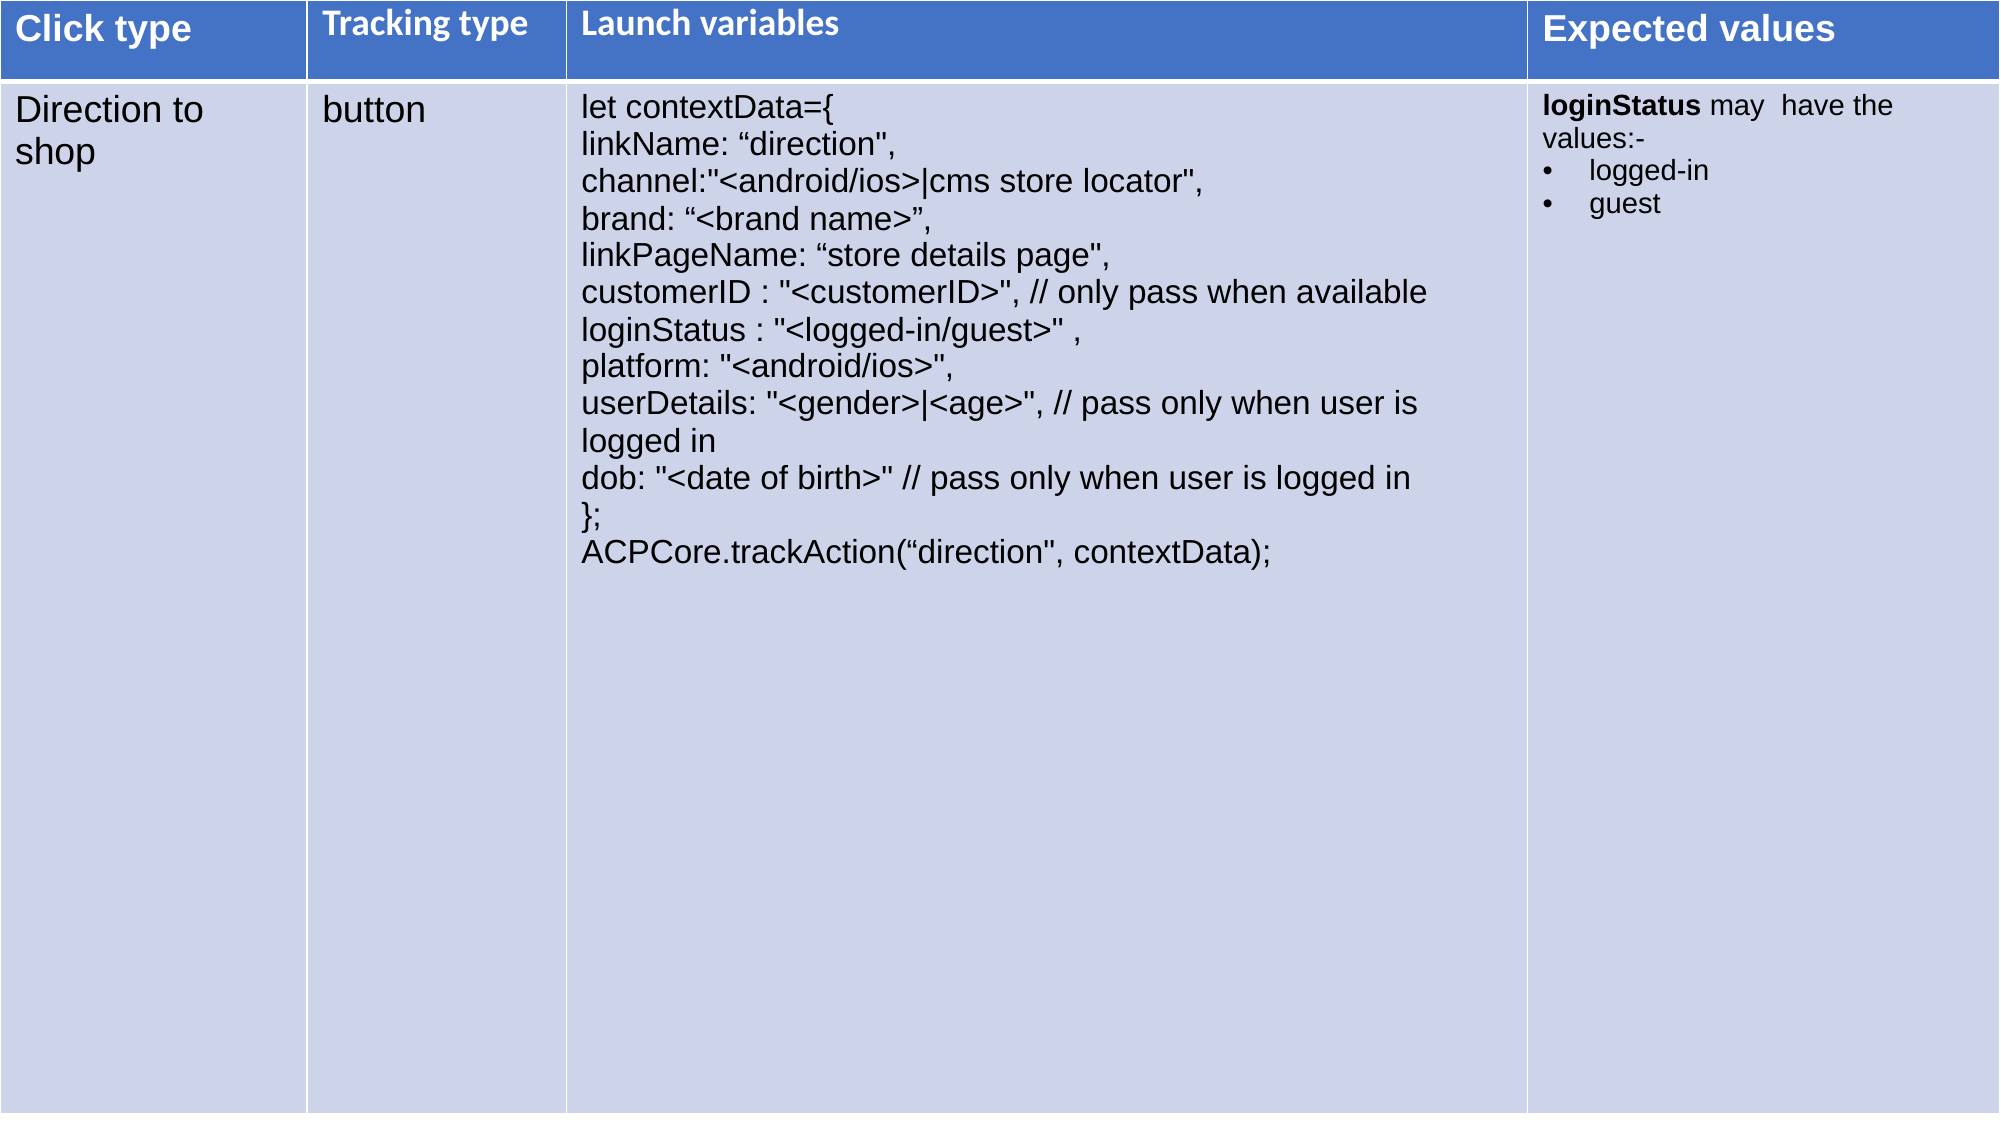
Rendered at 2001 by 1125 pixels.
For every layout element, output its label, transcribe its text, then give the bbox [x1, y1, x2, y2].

table_cell button [308, 84, 566, 1113]
table_cell Direction to shop [1, 84, 306, 1113]
table_header Click type [1, 1, 306, 79]
table_cell let contextData={ linkName: “direction", channel:"<android/ios>|cms store locator", brand: “<brand name>”, linkPageName: “store details page", customerID : "<customerID>", // only pass when available loginStatus : "<logged-in/guest>" , platform: "<android/ios>", userDetails: "<gender>|<age>", // pass only when user is logged in dob: "<date of birth>" // pass only when user is logged in }; ACPCore.trackAction(“direction", contextData); [567, 84, 1527, 1113]
table_cell loginStatus may have the values:- logged-in guest [1528, 84, 1999, 1113]
table_header Expected values [1528, 1, 1999, 79]
table_header Launch variables [567, 1, 1527, 79]
table_header Tracking type [308, 1, 566, 79]
